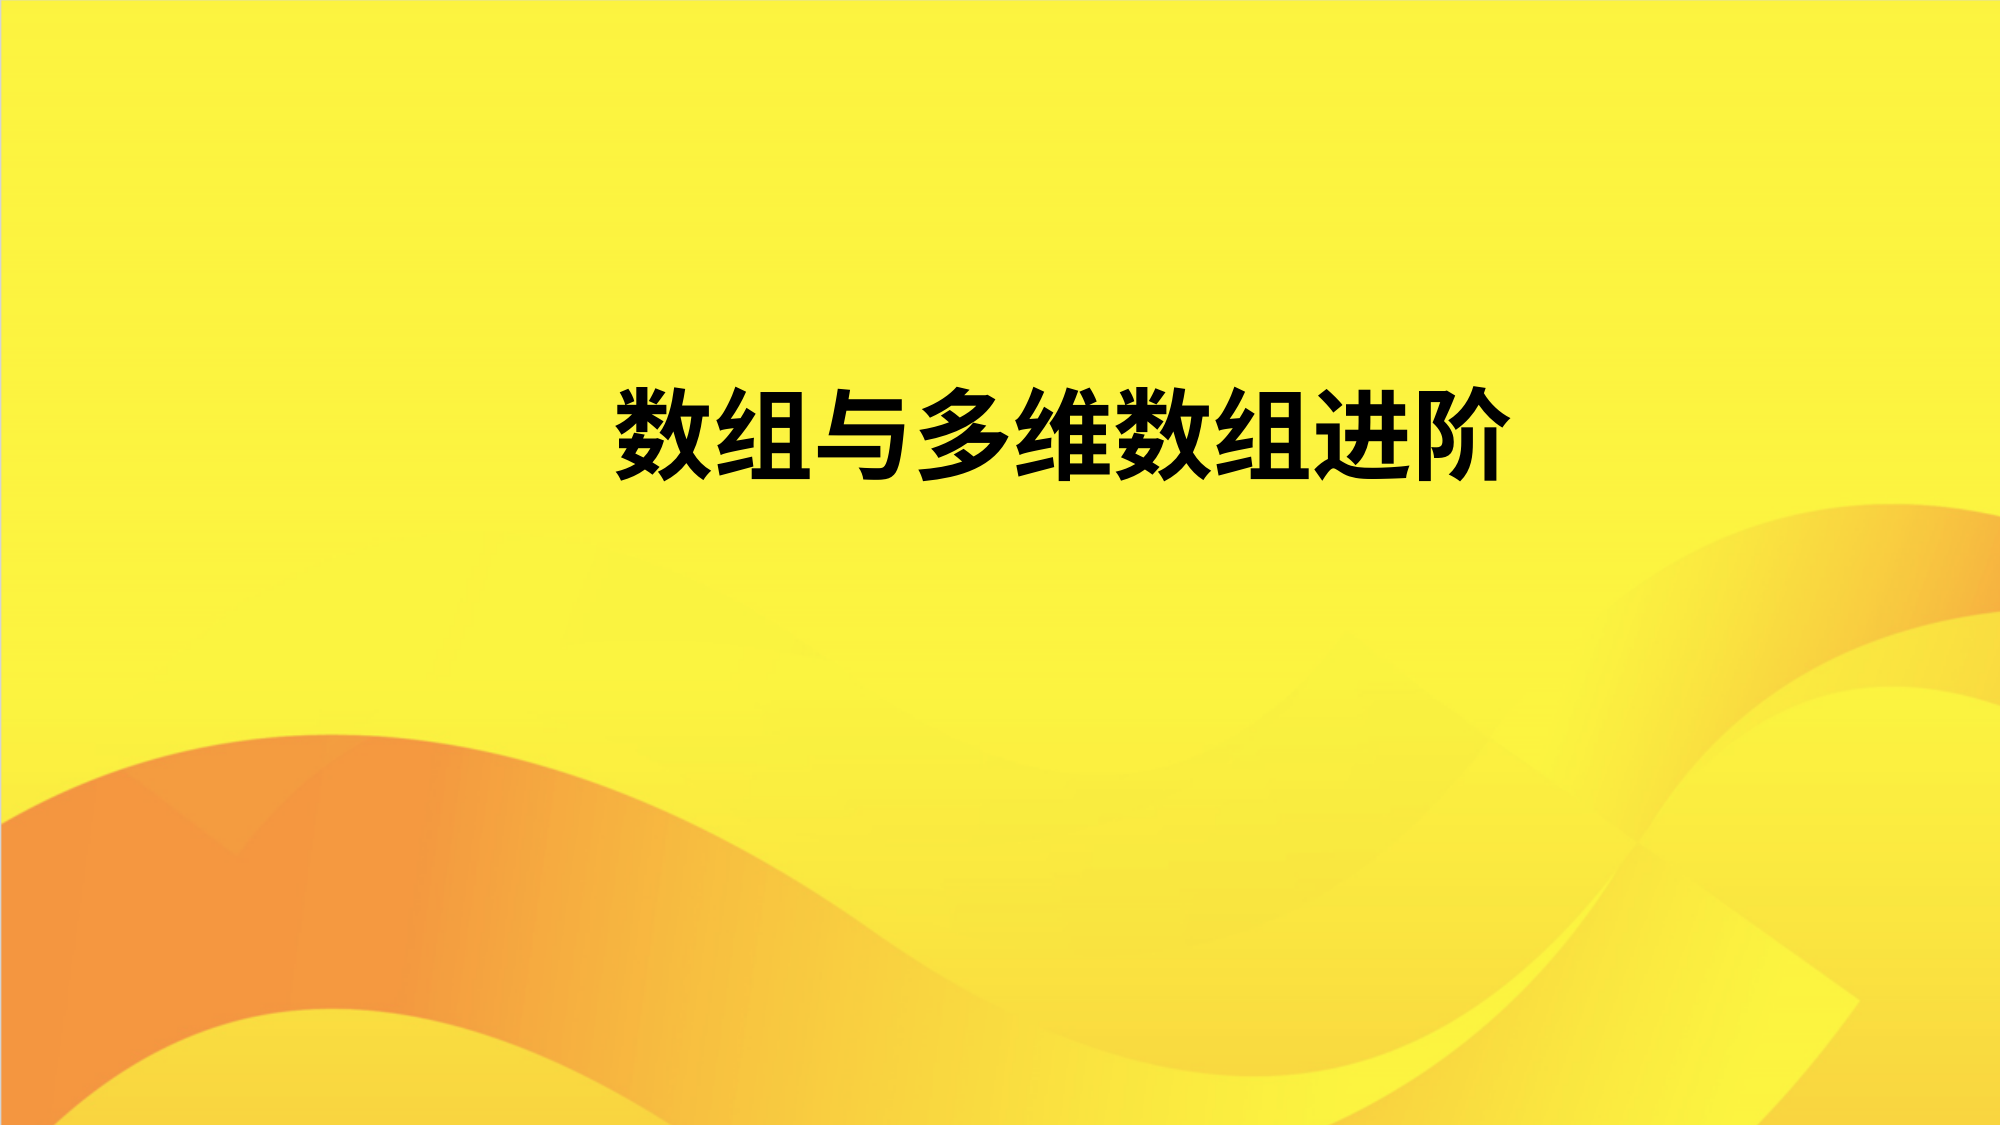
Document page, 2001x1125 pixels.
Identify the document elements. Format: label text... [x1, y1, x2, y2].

text_box 数组与多维数组进阶 [568, 378, 1559, 514]
